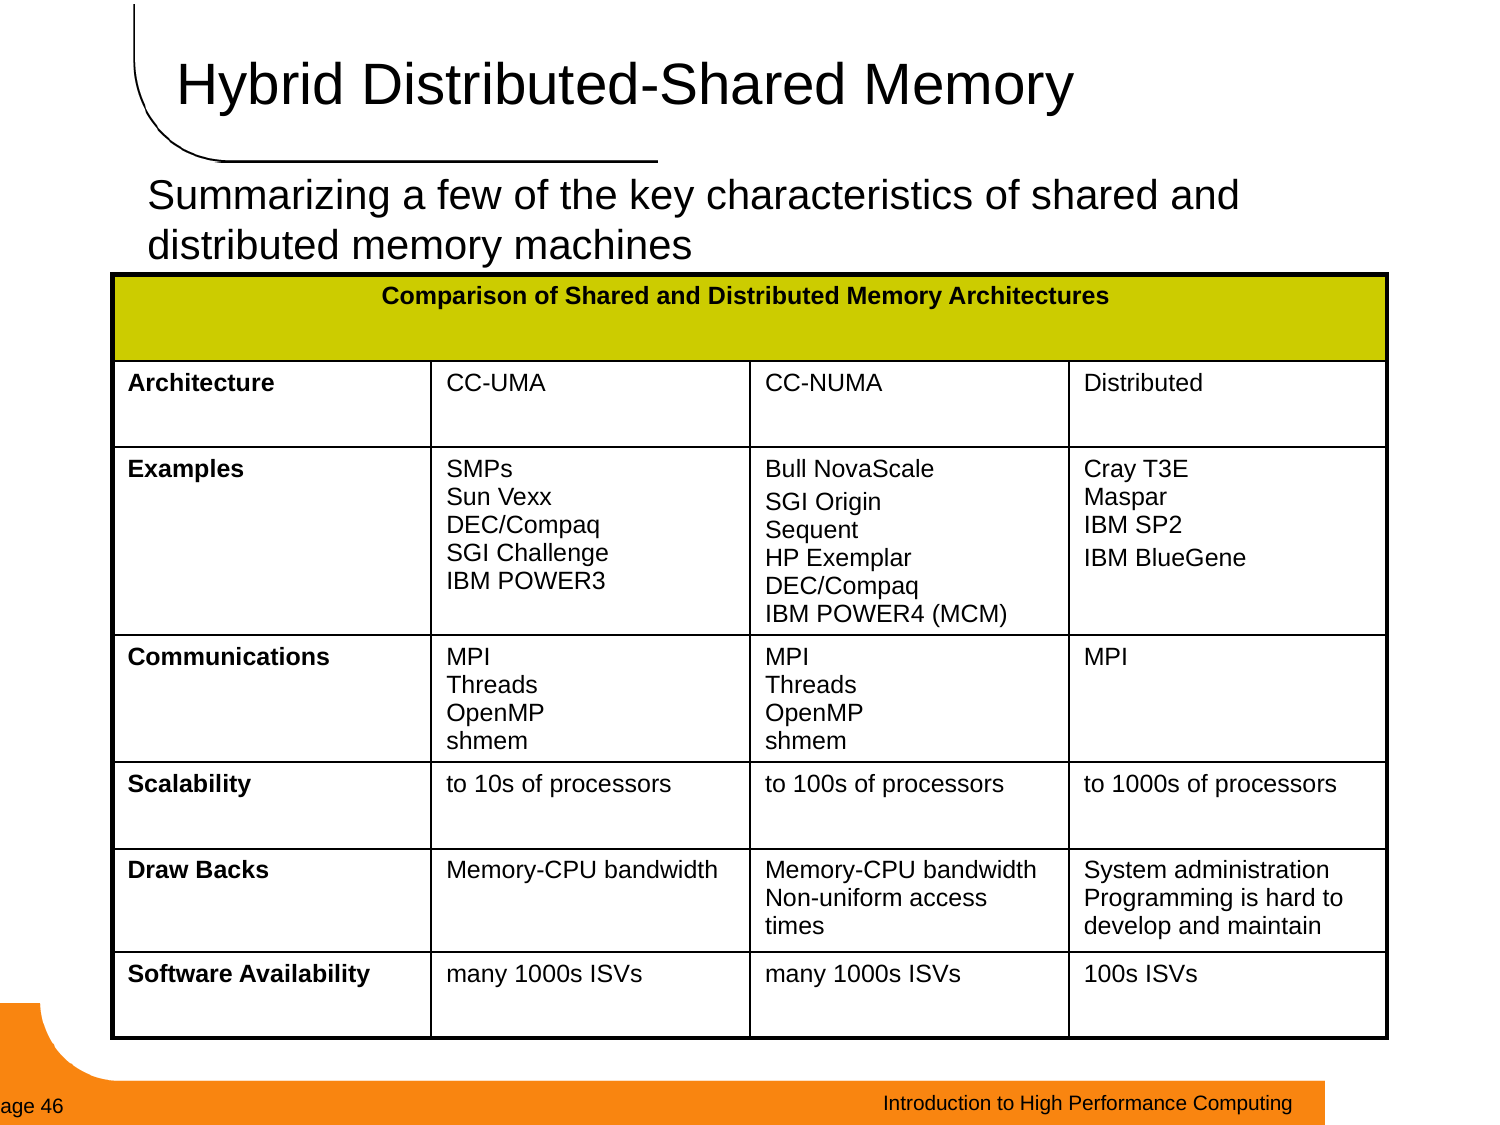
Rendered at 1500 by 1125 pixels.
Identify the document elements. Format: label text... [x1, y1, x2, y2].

table_cell MPI [1070, 636, 1385, 761]
table_cell Architecture [115, 362, 430, 446]
table_cell Memory-CPU bandwidth Non-uniform access times [751, 850, 1068, 951]
table_cell many 1000s ISVs [432, 953, 749, 1036]
table_cell MPI Threads OpenMP shmem [751, 636, 1068, 761]
table_cell Examples [115, 448, 430, 634]
table_cell MPI Threads OpenMP shmem [432, 636, 749, 761]
table_cell to 100s of processors [751, 763, 1068, 848]
table_cell System administration Programming is hard to develop and maintain [1070, 850, 1385, 951]
table_cell CC-UMA [432, 362, 749, 446]
table_cell Draw Backs [115, 850, 430, 951]
table_cell Software Availability [115, 953, 430, 1036]
picture [0, 1003, 1325, 1125]
table_header Comparison of Shared and Distributed Memory Architectures [115, 277, 1385, 360]
table_cell Cray T3E Maspar IBM SP2 IBM BlueGene [1070, 448, 1385, 634]
table_cell Bull NovaScale SGI Origin Sequent HP Exemplar DEC/Compaq IBM POWER4 (MCM) [751, 448, 1068, 634]
title Hybrid Distributed-Shared Memory [161, 12, 1437, 151]
table_cell 100s ISVs [1070, 953, 1385, 1036]
table_cell CC-NUMA [751, 362, 1068, 446]
text_box Summarizing a few of the key characteristics of shared and distributed memory machines [132, 160, 1329, 276]
table_cell Scalability [115, 763, 430, 848]
table_cell Distributed [1070, 362, 1385, 446]
table_cell SMPs Sun Vexx DEC/Compaq SGI Challenge IBM POWER3 [432, 448, 749, 634]
table_cell to 10s of processors [432, 763, 749, 848]
table_cell Memory-CPU bandwidth [432, 850, 749, 951]
table_cell many 1000s ISVs [751, 953, 1068, 1036]
picture [133, 4, 658, 160]
table_cell to 1000s of processors [1070, 763, 1385, 848]
table_cell Communications [115, 636, 430, 761]
